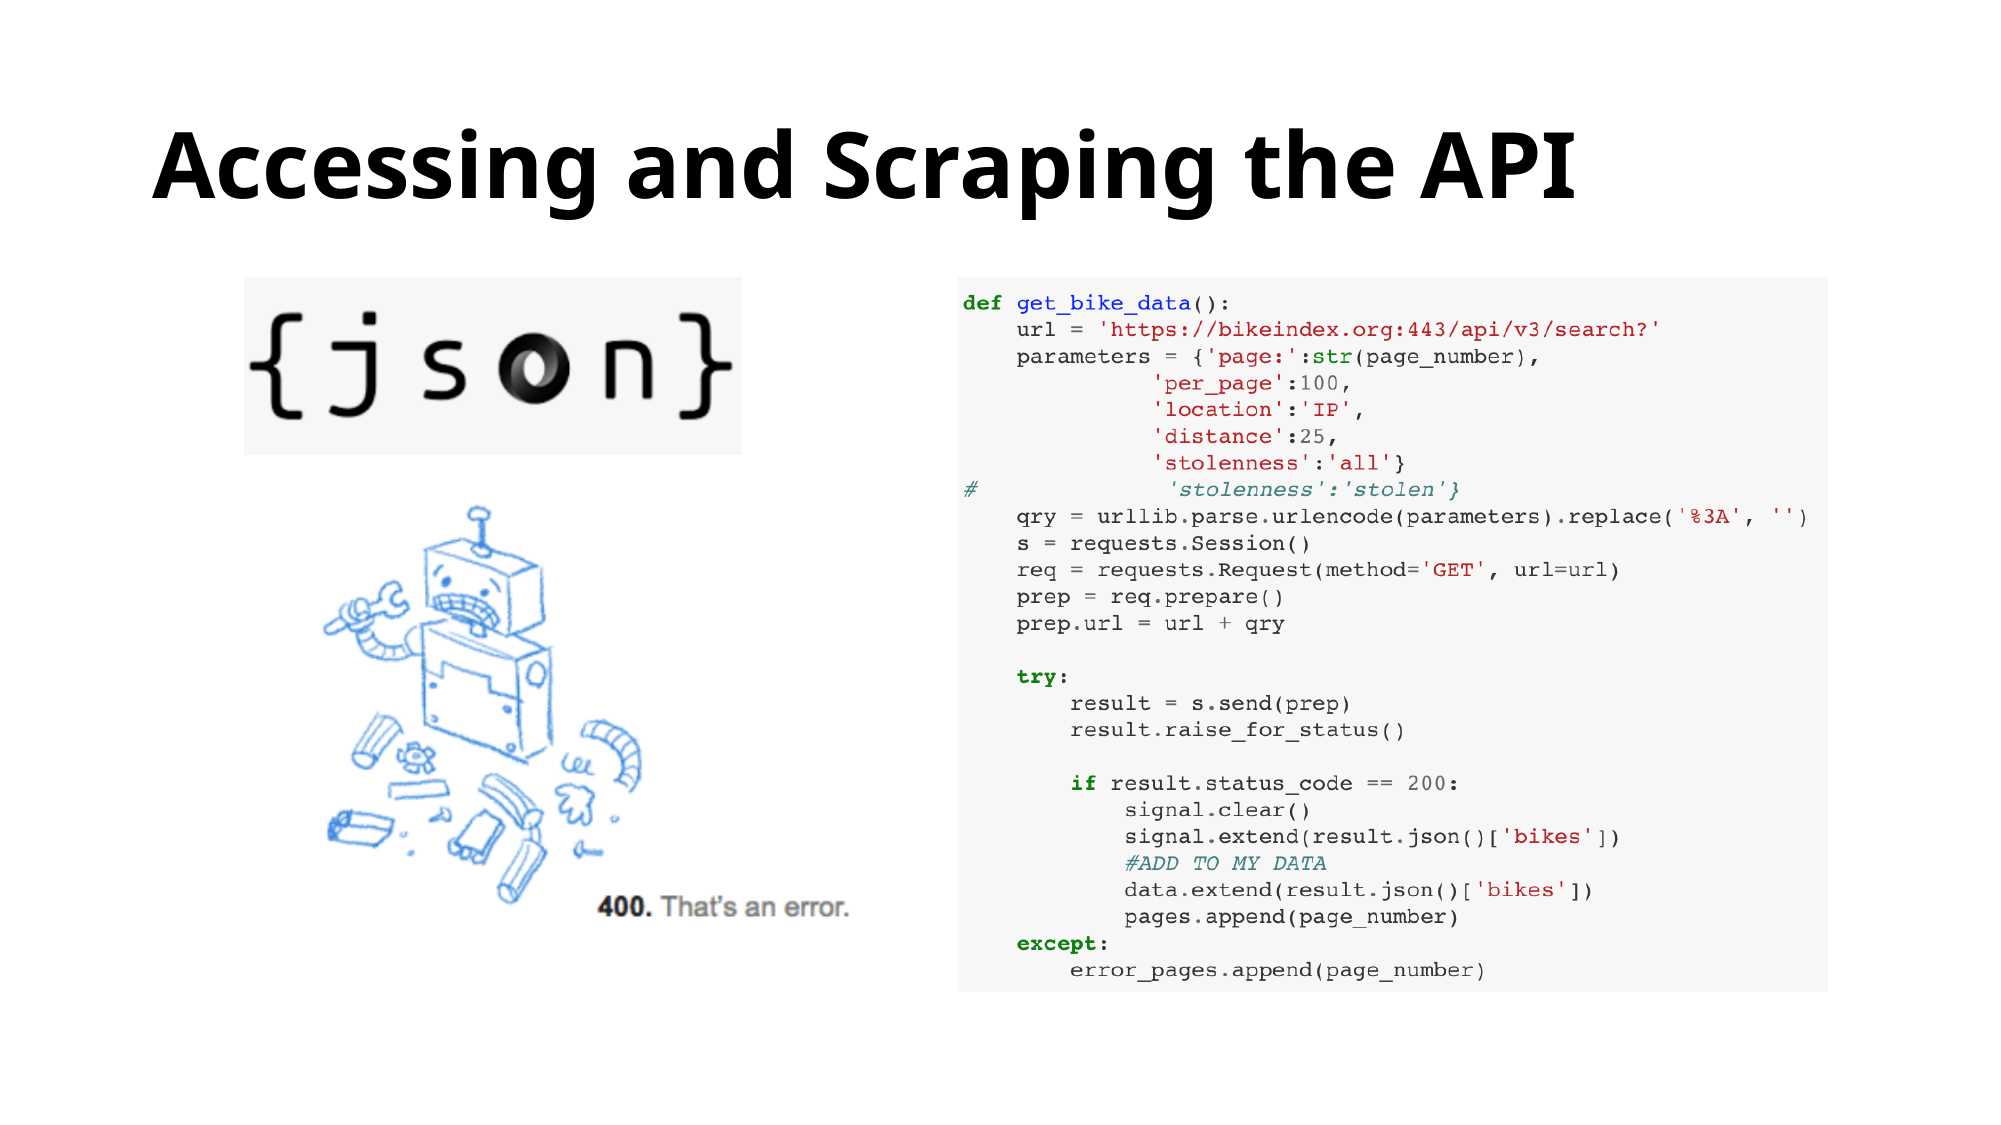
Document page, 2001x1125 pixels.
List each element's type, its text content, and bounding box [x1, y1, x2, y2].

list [958, 277, 1828, 992]
title Accessing and Scraping the API [137, 59, 1863, 278]
picture [244, 277, 743, 455]
picture [281, 494, 872, 960]
